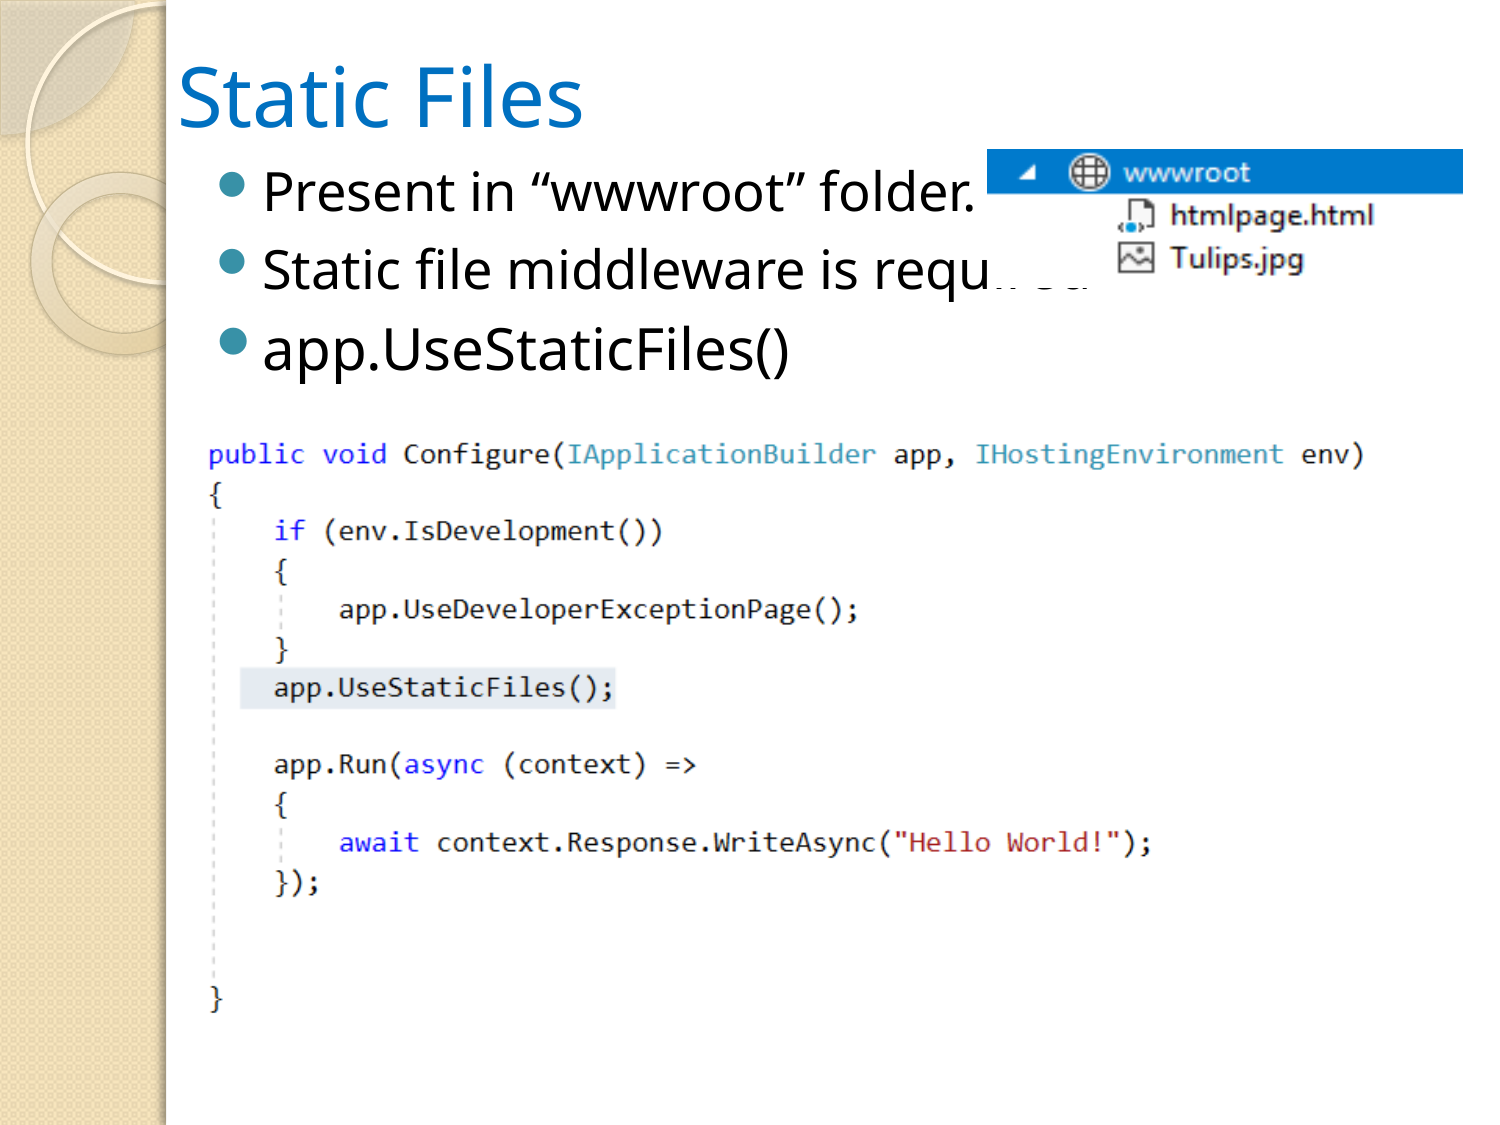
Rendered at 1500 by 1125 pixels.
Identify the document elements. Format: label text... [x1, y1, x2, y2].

list Present in “wwwroot” folder. Static file middleware is required app.UseStaticFiles() [187, 149, 1418, 588]
title Static Files [162, 0, 1393, 188]
picture [187, 437, 1374, 1024]
picture [987, 149, 1463, 288]
